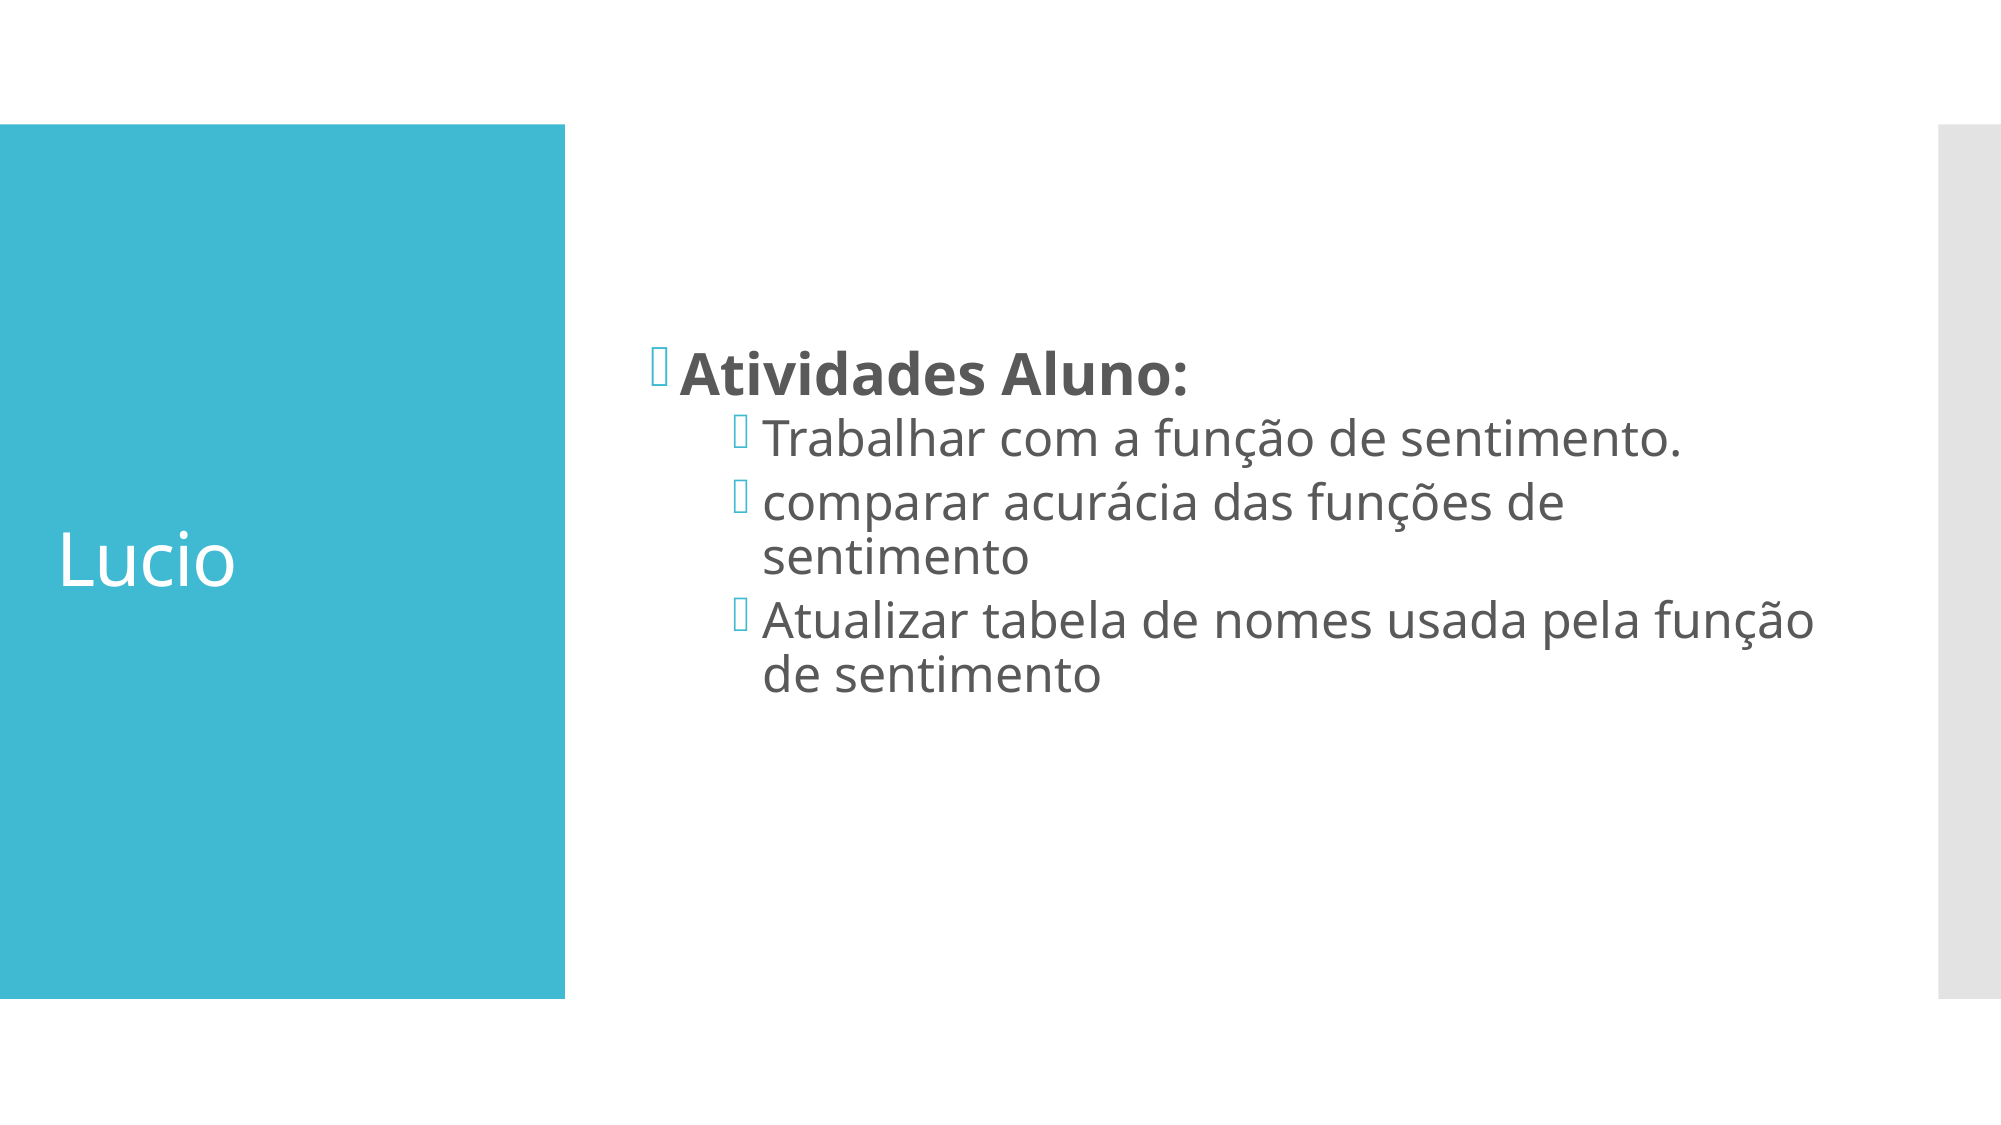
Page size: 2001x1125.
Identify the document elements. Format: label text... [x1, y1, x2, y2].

title Lucio [41, 184, 525, 940]
list Atividades Aluno: Trabalhar com a função de sentimento. comparar acurácia das funções de sentimento Atualizar tabela de nomes usada pela função de sentimento [634, 141, 1835, 982]
